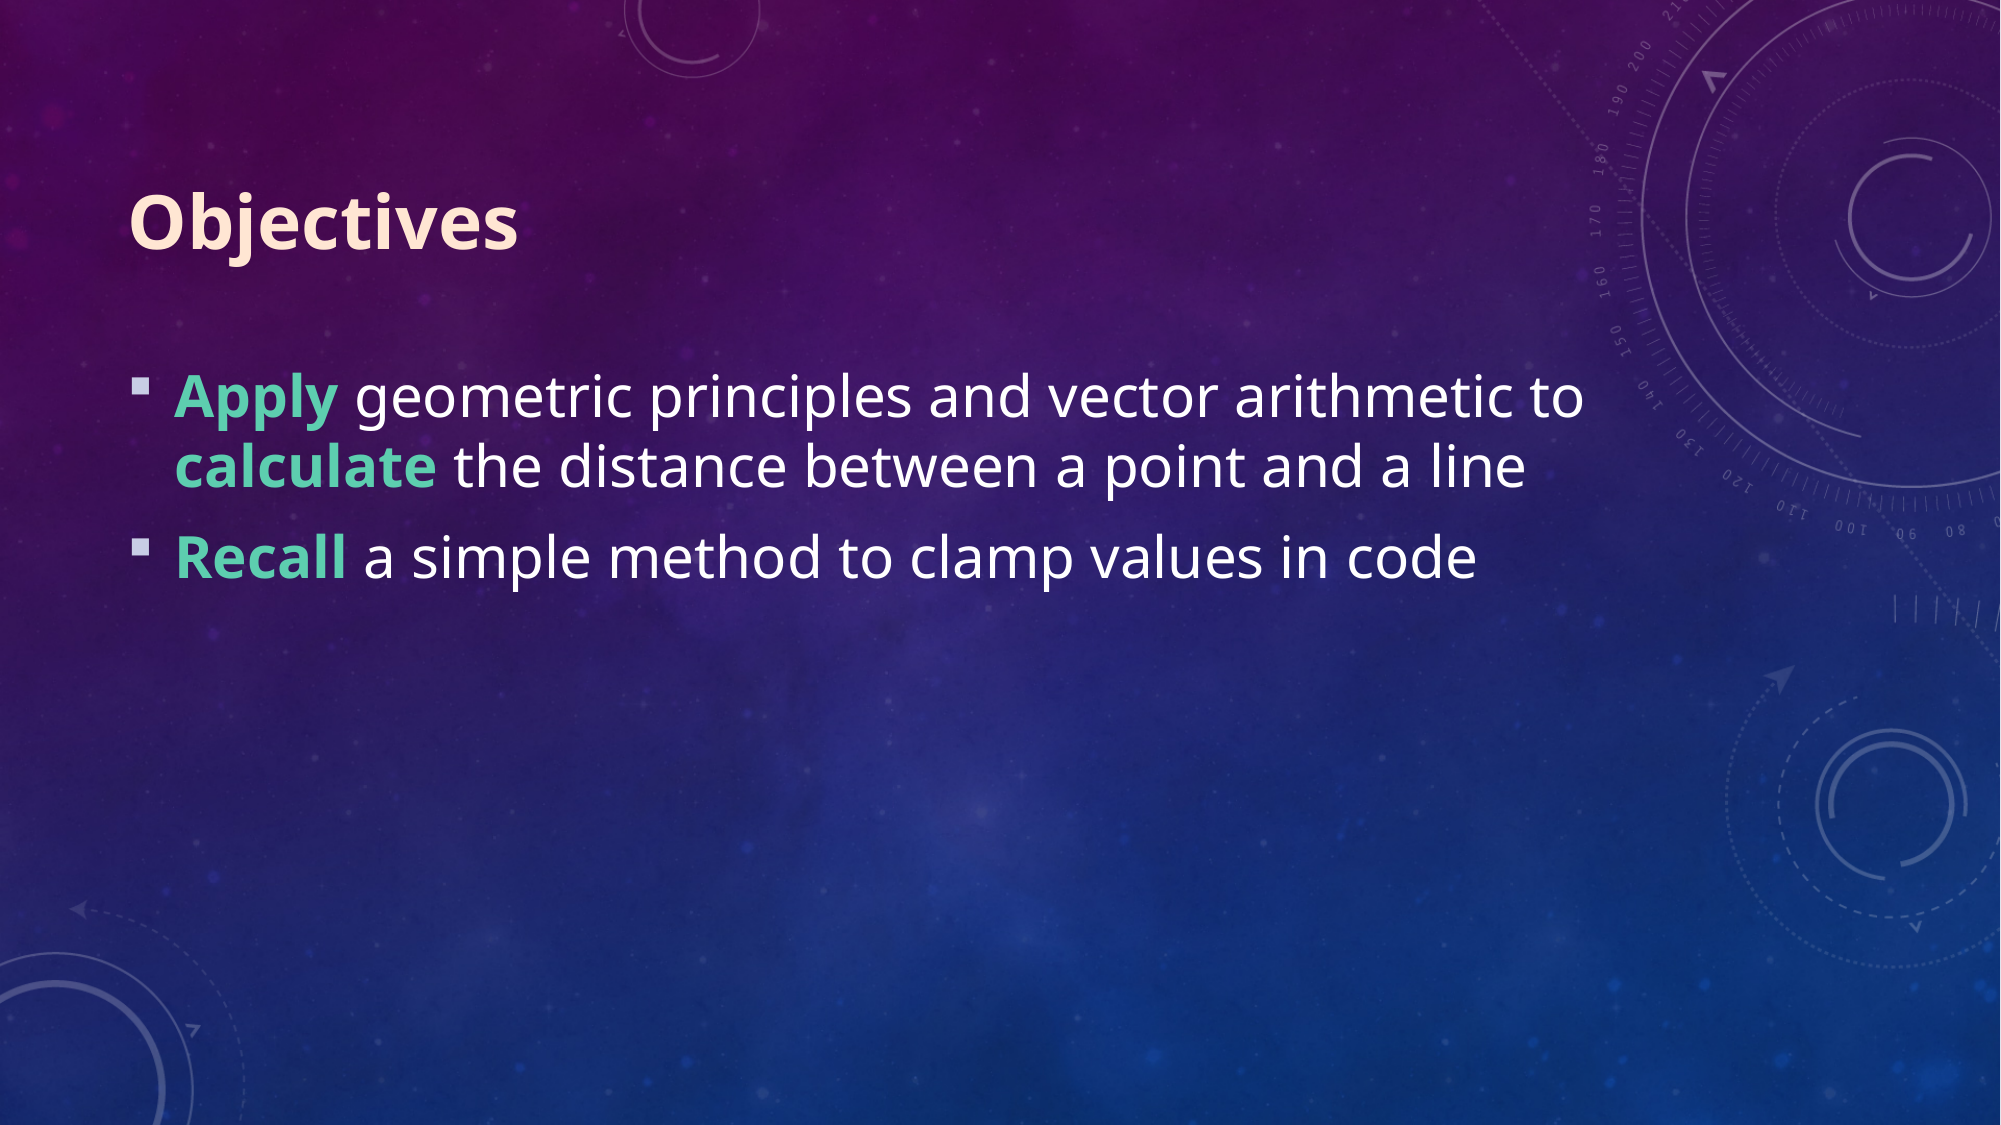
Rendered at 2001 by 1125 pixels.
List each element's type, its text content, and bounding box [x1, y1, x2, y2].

title Objectives [112, 99, 1775, 339]
picture [0, 0, 2001, 1125]
list Apply geometric principles and vector arithmetic to calculate the distance between a point and a line Recall a simple method to clamp values in code [112, 351, 1775, 950]
